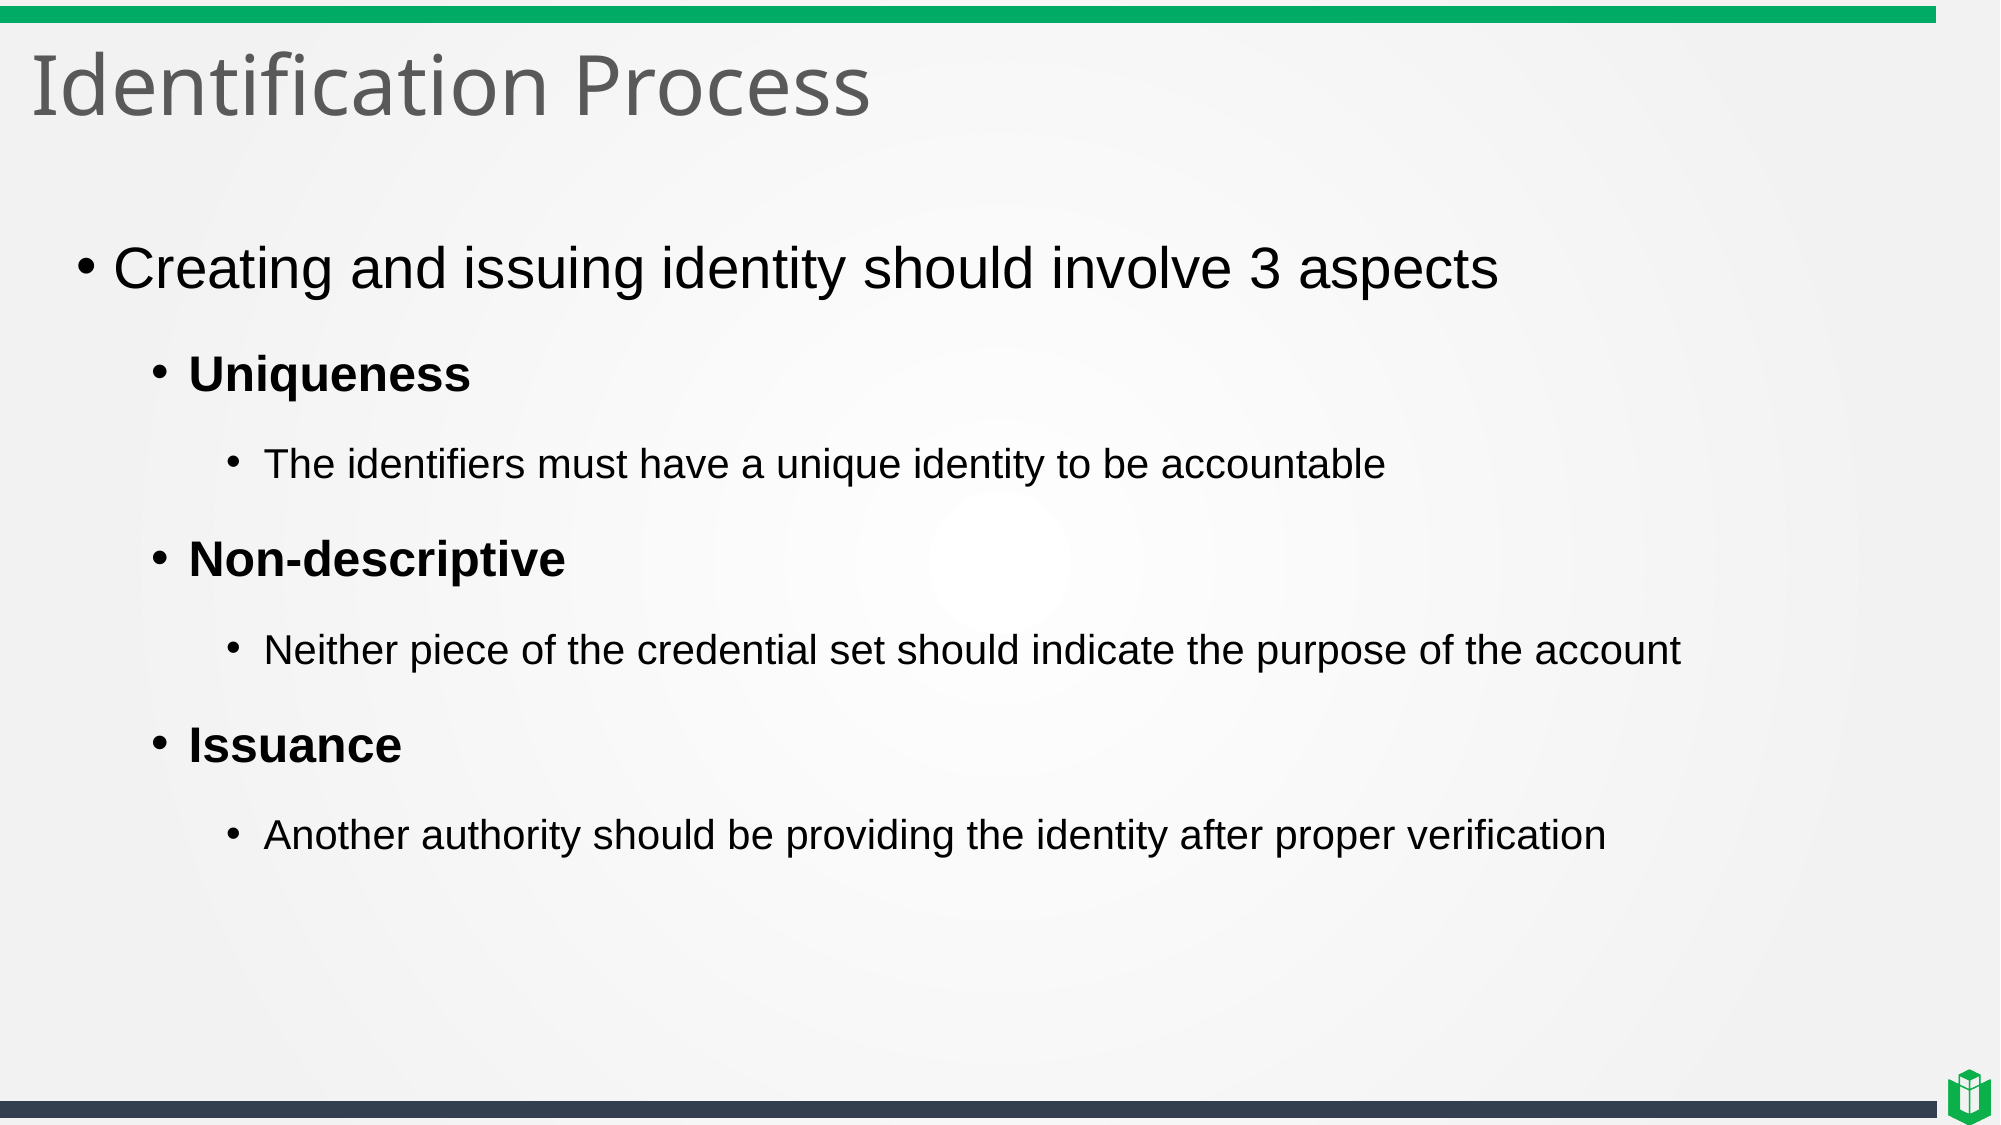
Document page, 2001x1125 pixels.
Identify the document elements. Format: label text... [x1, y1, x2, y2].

picture [1945, 1068, 1992, 1125]
text_box Creating and issuing identity should involve 3 aspects Uniqueness The identifiers must have a unique identity to be accountable Non-descriptive Neither piece of the credential set should indicate the purpose of the account Issuance Another authority should be providing the identity after proper verification [61, 188, 1789, 1021]
title Identification Process [16, 28, 1772, 149]
